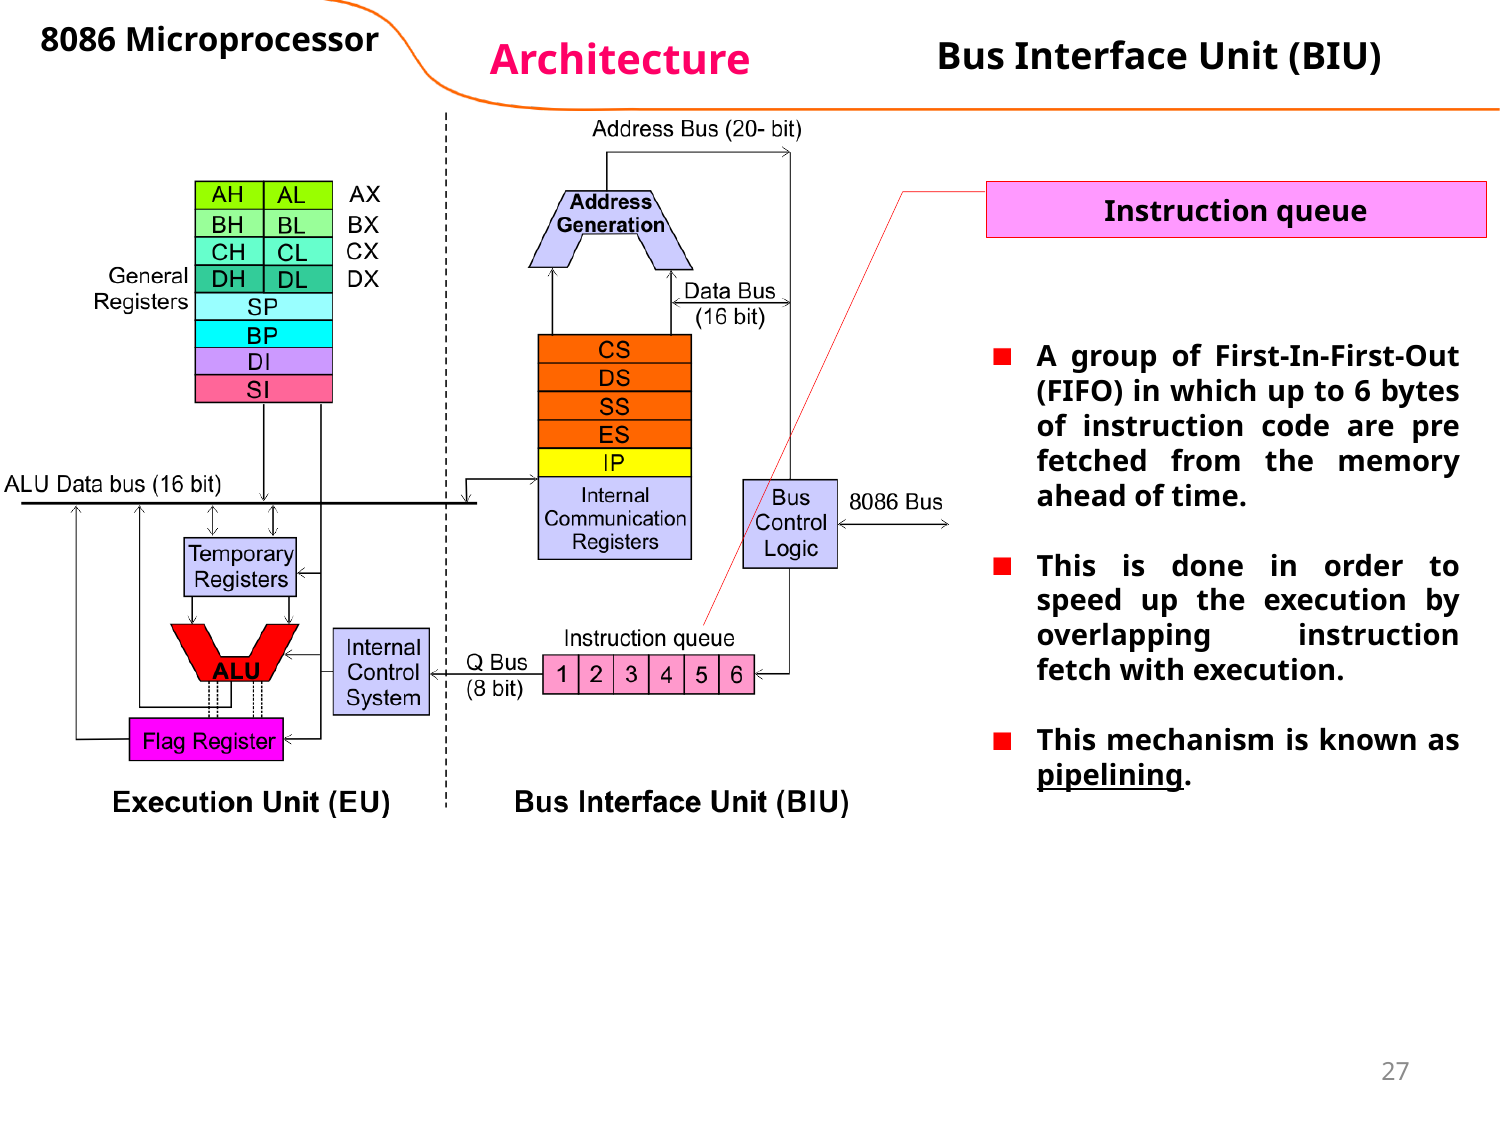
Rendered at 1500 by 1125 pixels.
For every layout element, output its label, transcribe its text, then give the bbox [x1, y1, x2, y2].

text_box A group of First-In-First-Out (FIFO) in which up to 6 bytes of instruction code are pre fetched from the memory ahead of time. This is done in order to speed up the execution by overlapping instruction fetch with execution. This mechanism is known as pipelining. [975, 329, 1475, 799]
text_box Bus Interface Unit (BIU) [859, 24, 1460, 85]
picture [3, 112, 951, 818]
text_box Instruction queue [955, 179, 1488, 240]
picture [989, 553, 1011, 575]
picture [989, 728, 1011, 750]
title Architecture [474, 18, 1463, 99]
slide_number 27 [1074, 1042, 1425, 1103]
picture [989, 344, 1011, 365]
picture [308, 0, 1500, 111]
text_box 8086 Microprocessor [10, 10, 411, 66]
